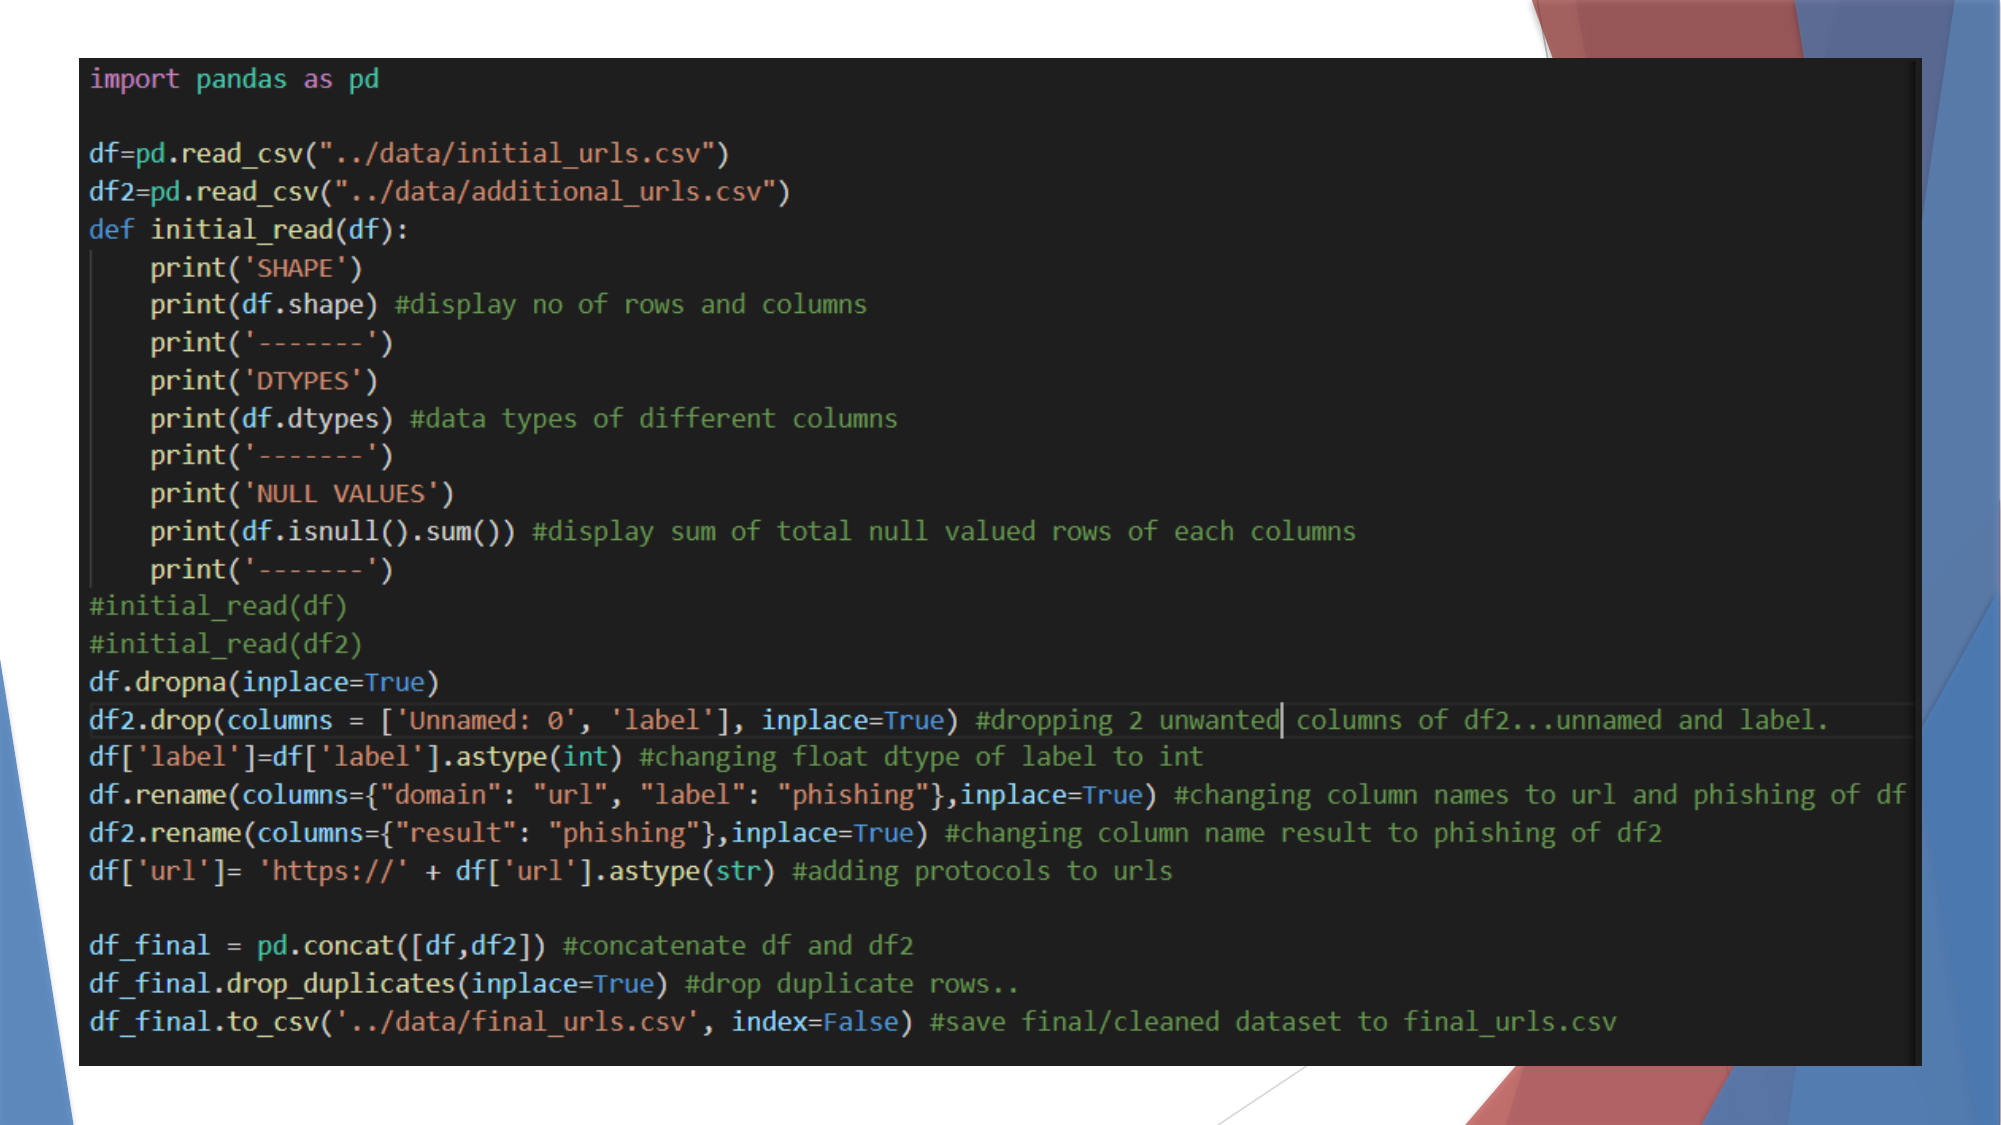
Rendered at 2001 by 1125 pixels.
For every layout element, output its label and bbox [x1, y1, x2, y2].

picture [78, 57, 1923, 1067]
